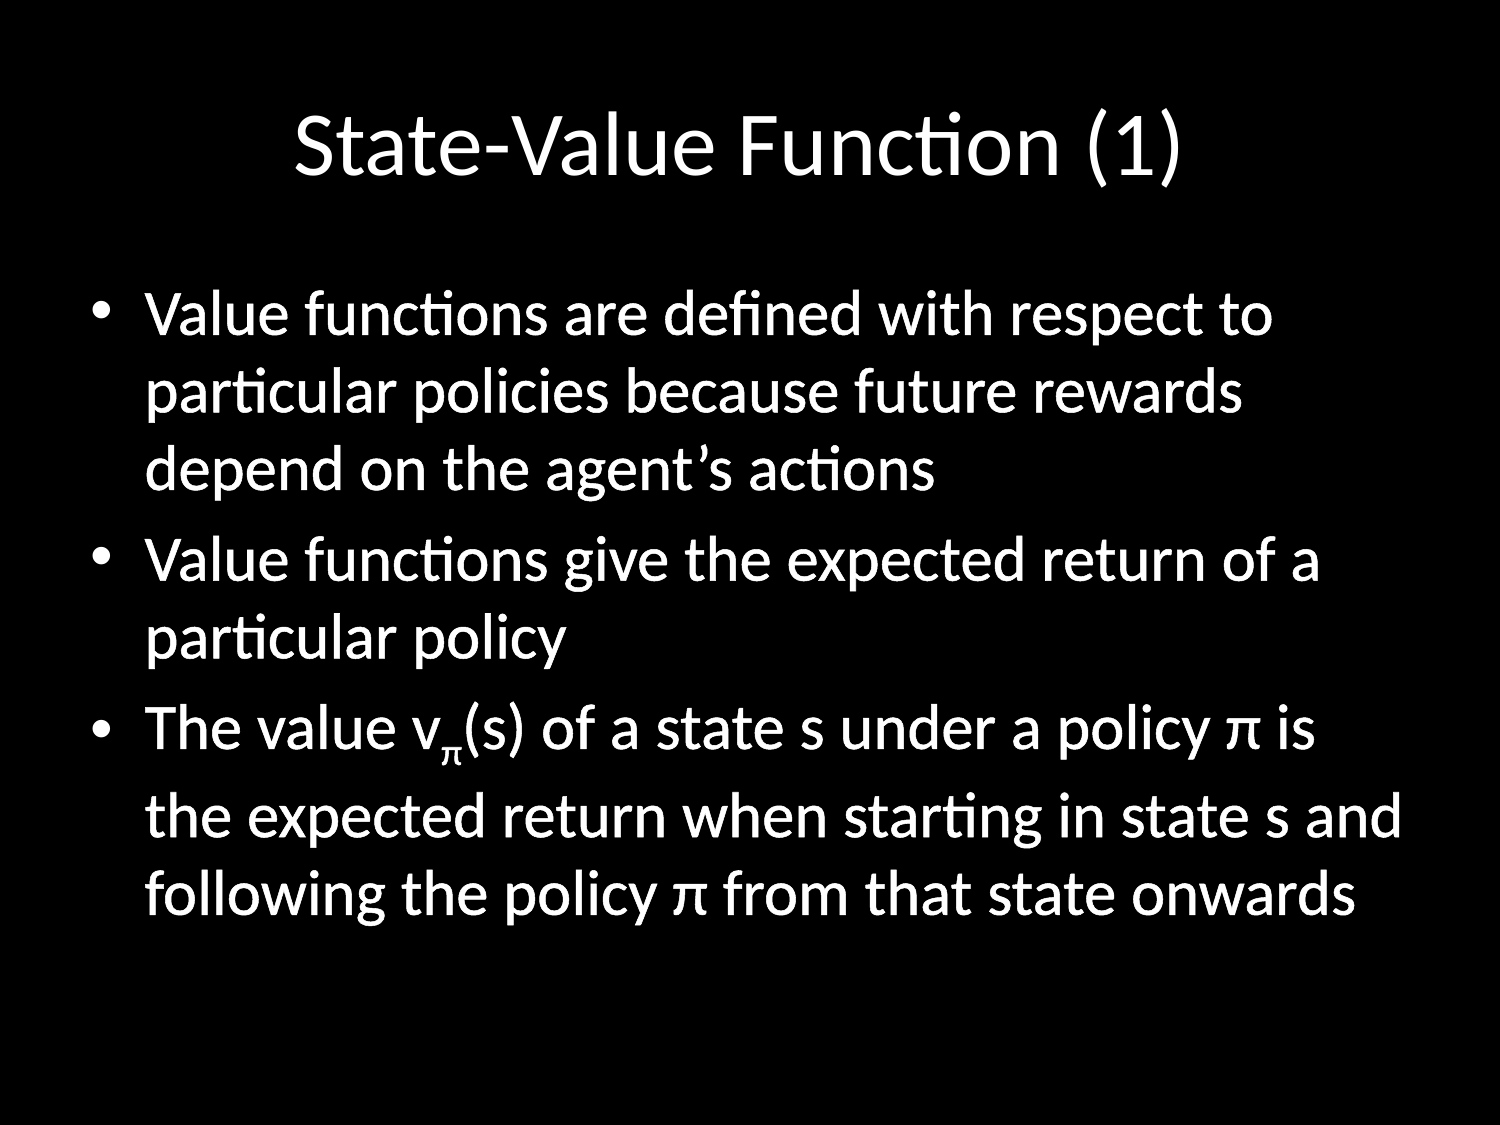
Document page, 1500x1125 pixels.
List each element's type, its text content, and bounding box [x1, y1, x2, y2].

title State-Value Function (1) [75, 45, 1425, 233]
list Value functions are defined with respect to particular policies because future rewards depend on the agent’s actions Value functions give the expected return of a particular policy The value vπ(s) of a state s under a policy π is the expected return when starting in state s and following the policy π from that state onwards [75, 262, 1425, 1005]
